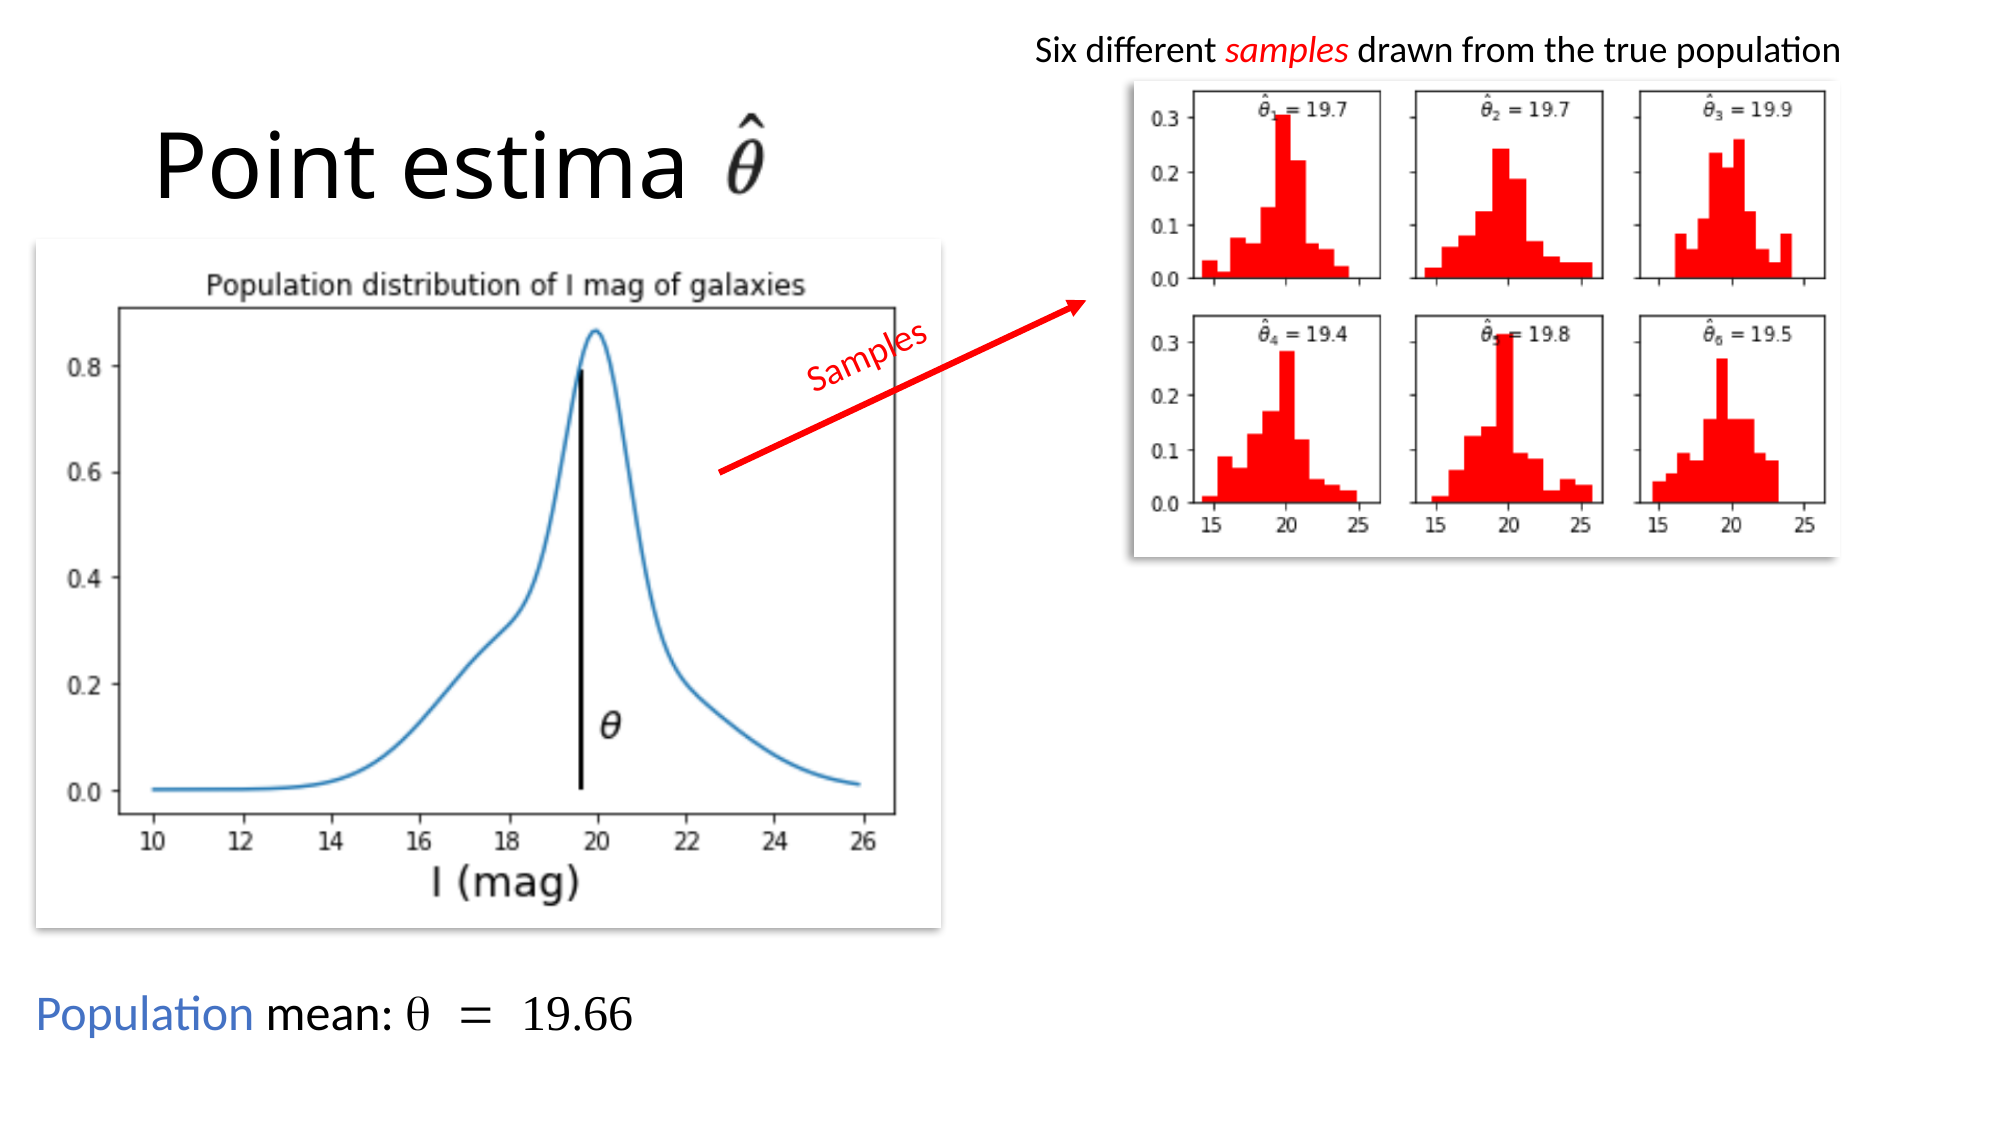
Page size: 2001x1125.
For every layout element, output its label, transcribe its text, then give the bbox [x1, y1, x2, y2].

text_box Six different samples drawn from the true population [1020, 18, 1857, 78]
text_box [719, 300, 1087, 473]
title Point estimate [137, 59, 1863, 278]
picture [1134, 81, 1840, 557]
text_box Population mean: q = 19.66 [20, 972, 660, 1048]
picture [36, 97, 941, 928]
